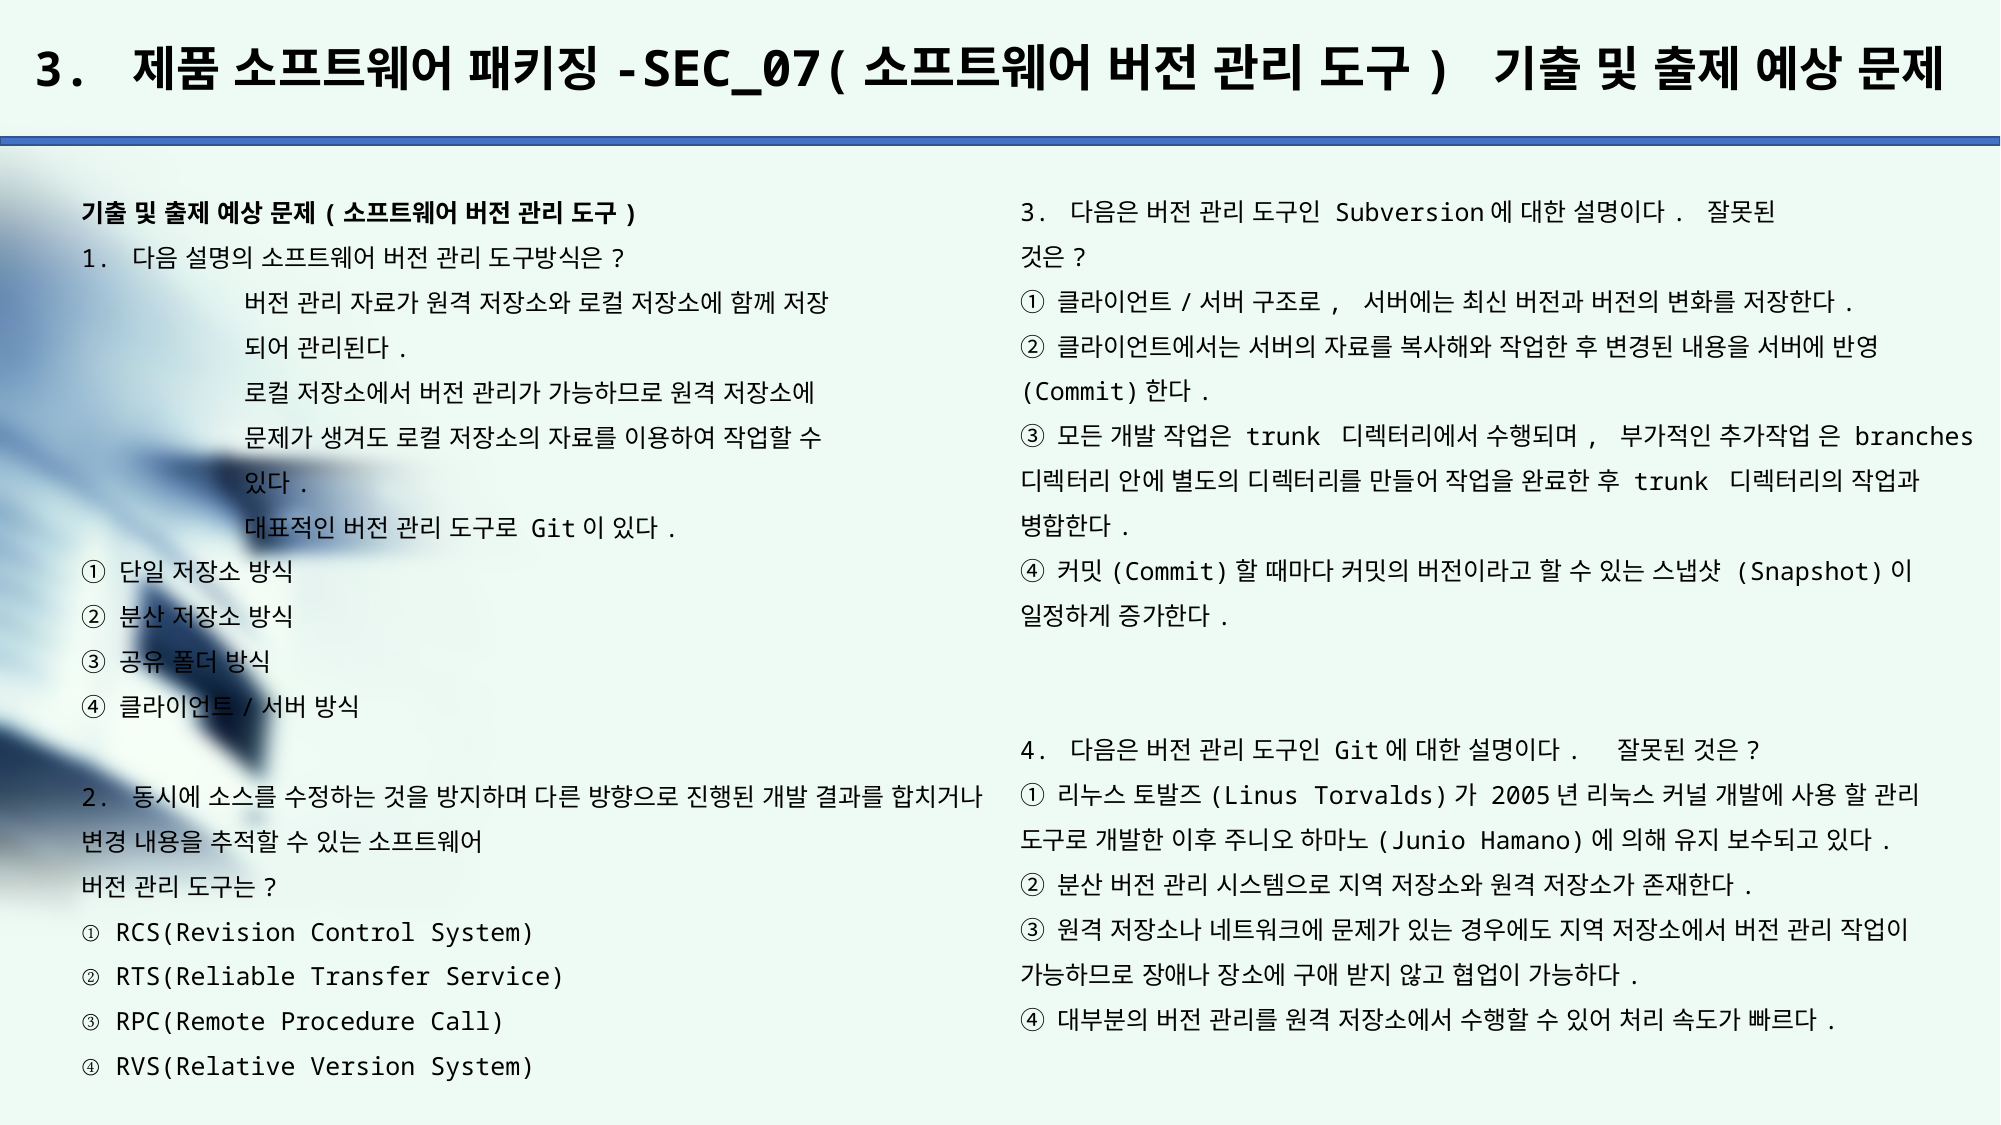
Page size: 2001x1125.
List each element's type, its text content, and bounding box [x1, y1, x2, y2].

picture [0, 146, 2000, 1125]
text_box 3. 다음은 버전 관리 도구인 Subversion에 대한 설명이다. 잘못된 것은? ① 클라이언트/서버 구조로, 서버에는 최신 버전과 버전의 변화를 저장한다. ② 클라이언트에서는 서버의 자료를 복사해와 작업한 후 변경된 내용을 서버에 반영(Commit)한다. ③ 모든 개발 작업은 trunk 디렉터리에서 수행되며, 부가적인 추가작업 은 branches 디렉터리 안에 별도의 디렉터리를 만들어 작업을 완료한 후 trunk 디렉터리의 작업과 병합한다. ④ 커밋(Commit)할 때마다 커밋의 버전이라고 할 수 있는 스냅샷 (Snapshot)이 일정하게 증가한다. 4. 다음은 버전 관리 도구인 Git에 대한 설명이다. 잘못된 것은? ① 리누스 토발즈(Linus Torvalds)가 2005년 리눅스 커널 개발에 사용 할 관리 도구로 개발한 이후 주니오 하마노(Junio Hamano)에 의해 유지 보수되고 있다. ② 분산 버전 관리 시스템으로 지역 저장소와 원격 저장소가 존재한다. ③ 원격 저장소나 네트워크에 문제가 있는 경우에도 지역 저장소에서 버전 관리 작업이 가능하므로 장애나 장소에 구애 받지 않고 협업이 가능하다. ④ 대부분의 버전 관리를 원격 저장소에서 수행할 수 있어 처리 속도가 빠르다. [1005, 174, 2000, 1042]
picture [0, 0, 2000, 136]
title 3. 제품 소프트웨어 패키징-SEC_07(소프트웨어 버전 관리 도구) 기출 및 출제 예상 문제 [19, 14, 1993, 126]
text_box 기출 및 출제 예상 문제(소프트웨어 버전 관리 도구) 1. 다음 설명의 소프트웨어 버전 관리 도구방식은? 버전 관리 자료가 원격 저장소와 로컬 저장소에 함께 저장 되어 관리된다. 로컬 저장소에서 버전 관리가 가능하므로 원격 저장소에 문제가 생겨도 로컬 저장소의 자료를 이용하여 작업할 수 있다. 대표적인 버전 관리 도구로 Git이 있다. ① 단일 저장소 방식 ② 분산 저장소 방식 ③ 공유 폴더 방식 ④ 클라이언트/서버 방식 2. 동시에 소스를 수정하는 것을 방지하며 다른 방향으로 진행된 개발 결과를 합치거나 변경 내용을 추적할 수 있는 소프트웨어 버전 관리 도구는? ① RCS(Revision Control System) ② RTS(Reliable Transfer Service) ③ RPC(Remote Procedure Call) ④ RVS(Relative Version System) [66, 175, 1000, 1088]
